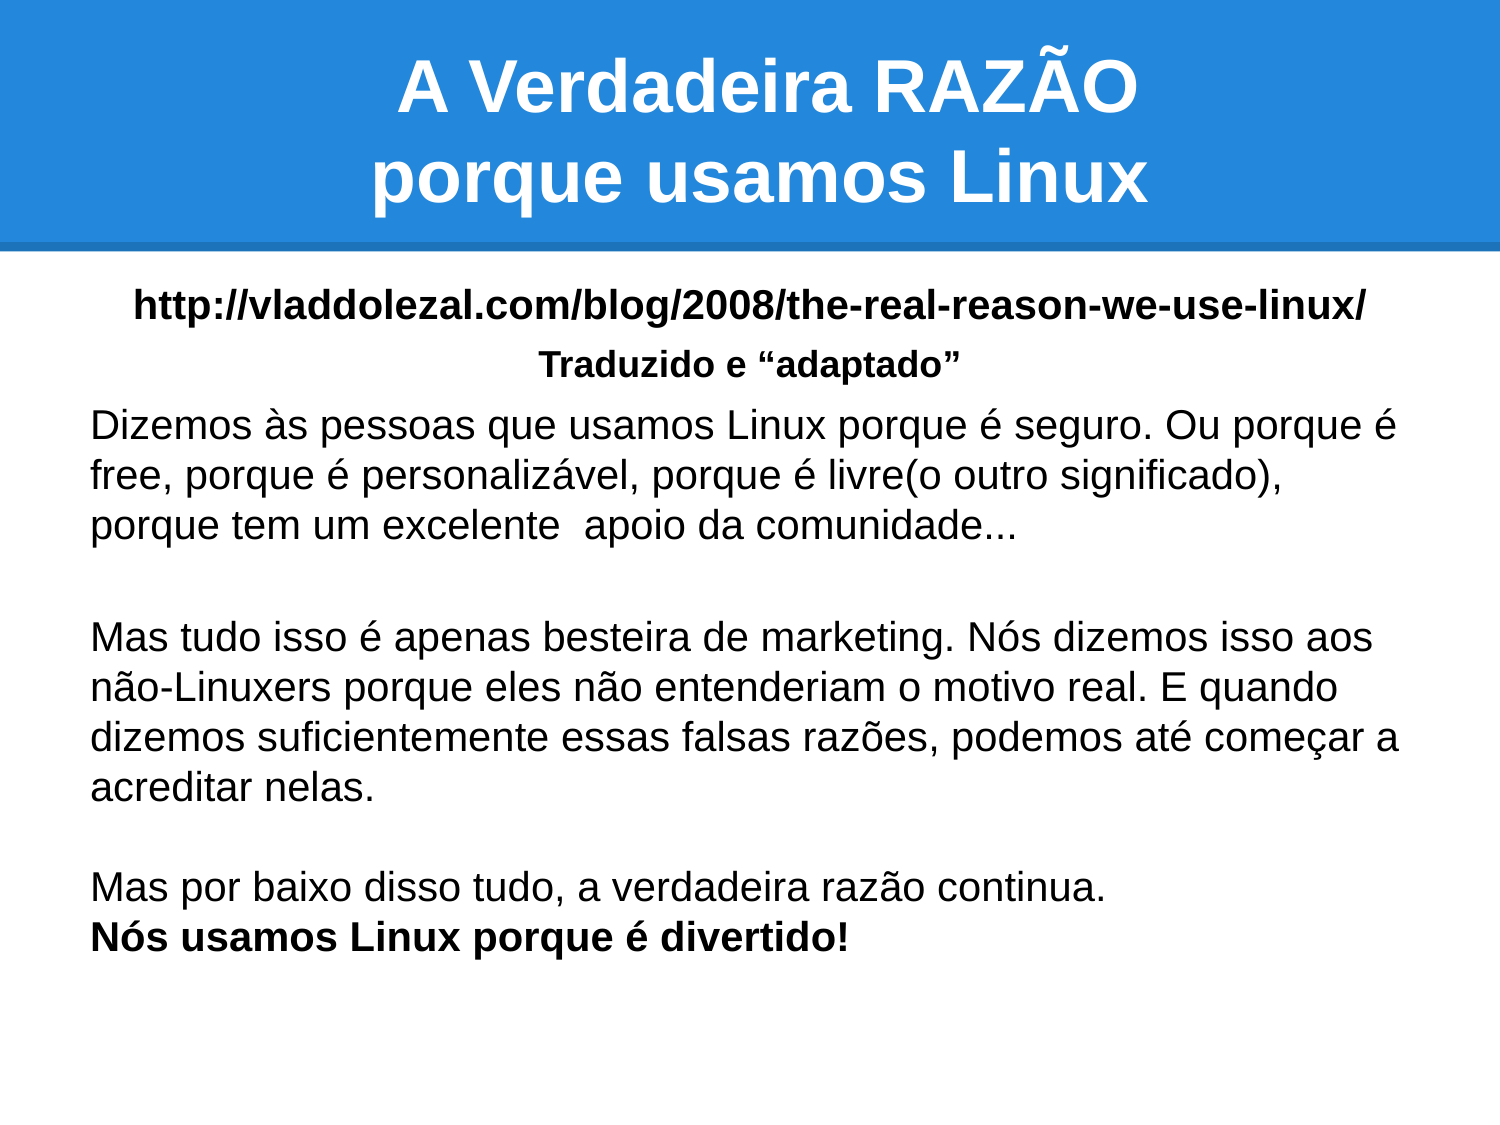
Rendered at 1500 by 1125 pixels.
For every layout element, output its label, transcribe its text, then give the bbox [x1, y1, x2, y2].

list http://vladdolezal.com/blog/2008/the-real-reason-we-use-linux/ Traduzido e “adaptado” Dizemos às pessoas que usamos Linux porque é seguro. Ou porque é free, porque é personalizável, porque é livre(o outro significado), porque tem um excelente apoio da comunidade... Mas tudo isso é apenas besteira de marketing. Nós dizemos isso aos não-Linuxers porque eles não entenderiam o motivo real. E quando dizemos suficientemente essas falsas razões, podemos até começar a acreditar nelas. Mas por baixo disso tudo, a verdadeira razão continua. Nós usamos Linux porque é divertido! [75, 262, 1425, 1078]
title A Verdadeira RAZÃO porque usamos Linux [75, 45, 1425, 233]
